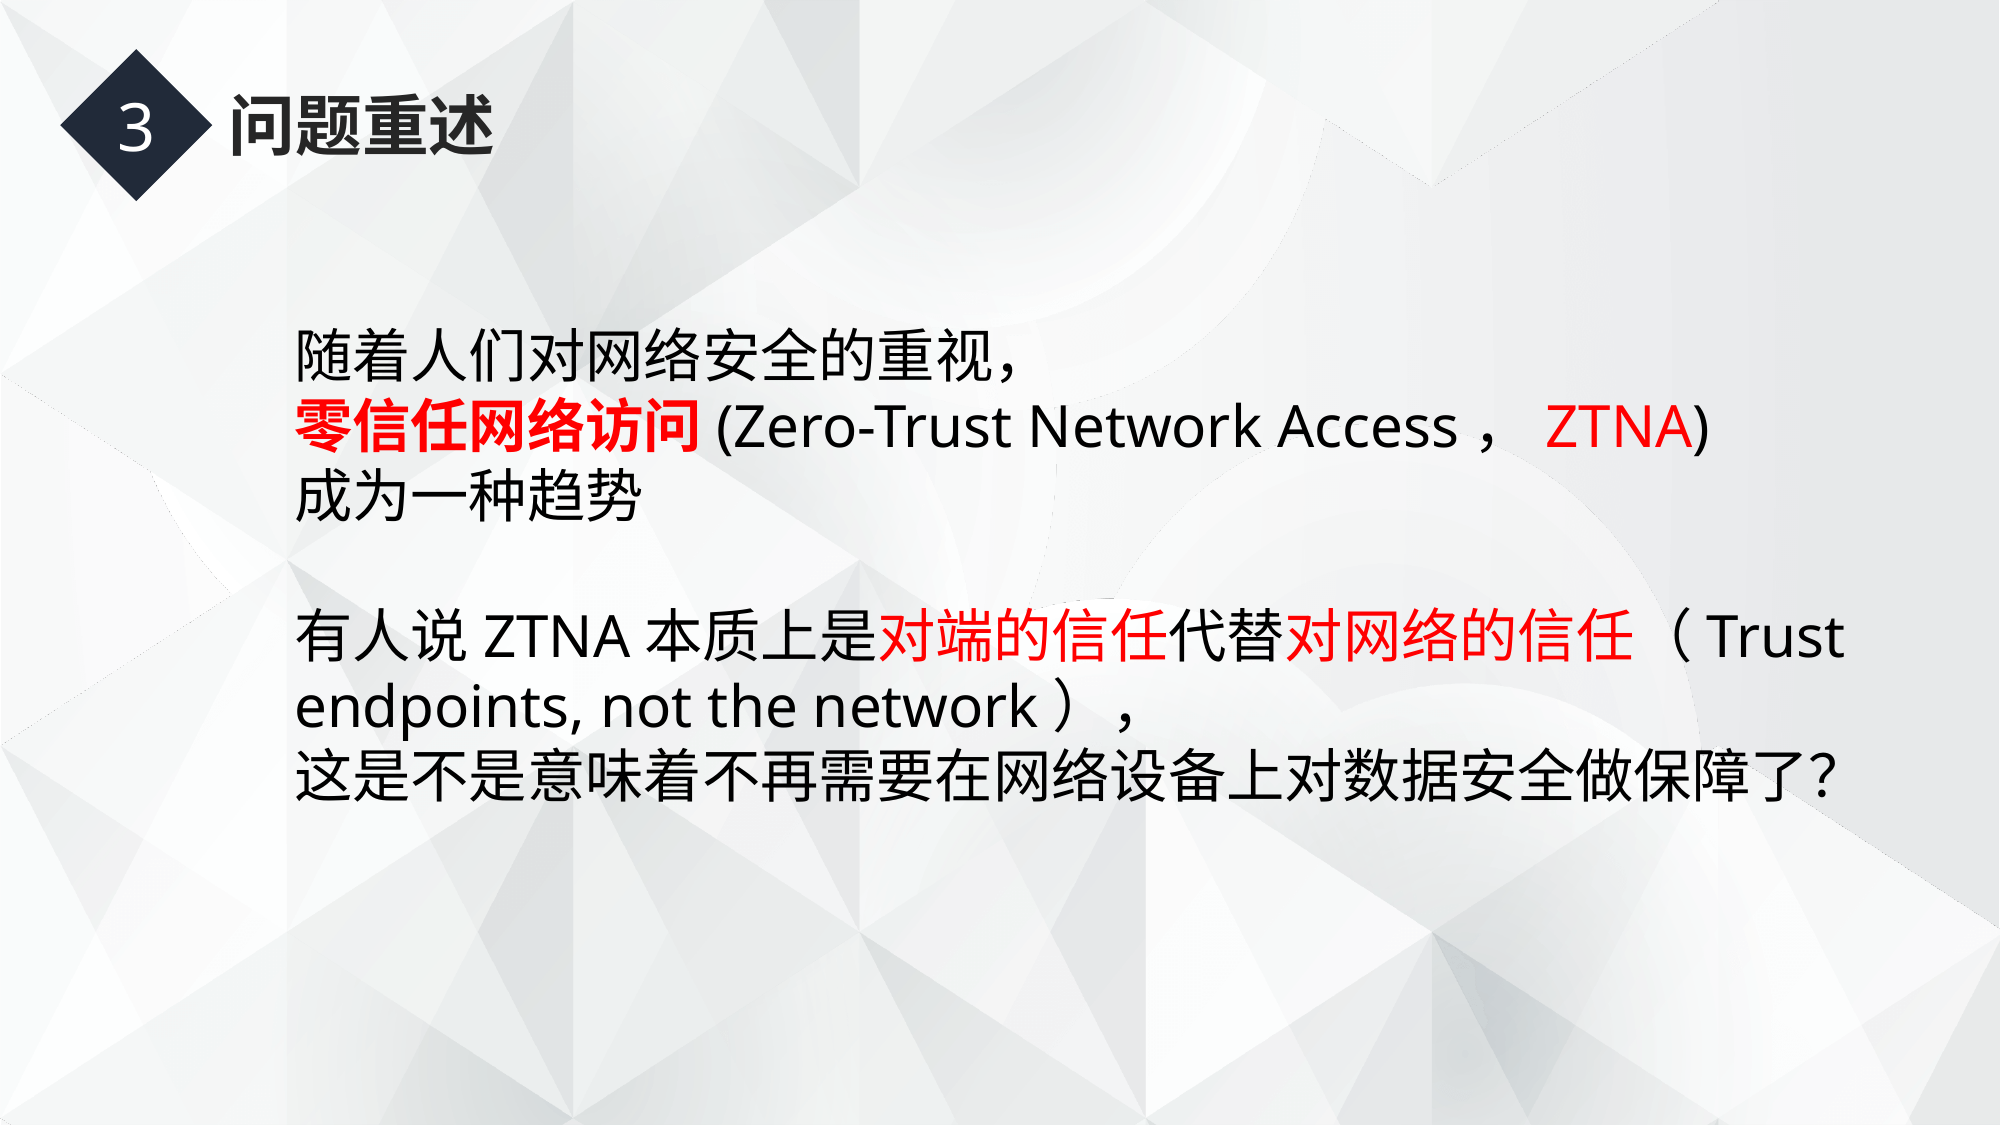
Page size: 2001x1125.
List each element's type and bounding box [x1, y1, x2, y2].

picture [0, 0, 2000, 1125]
text_box [60, 49, 1818, 202]
